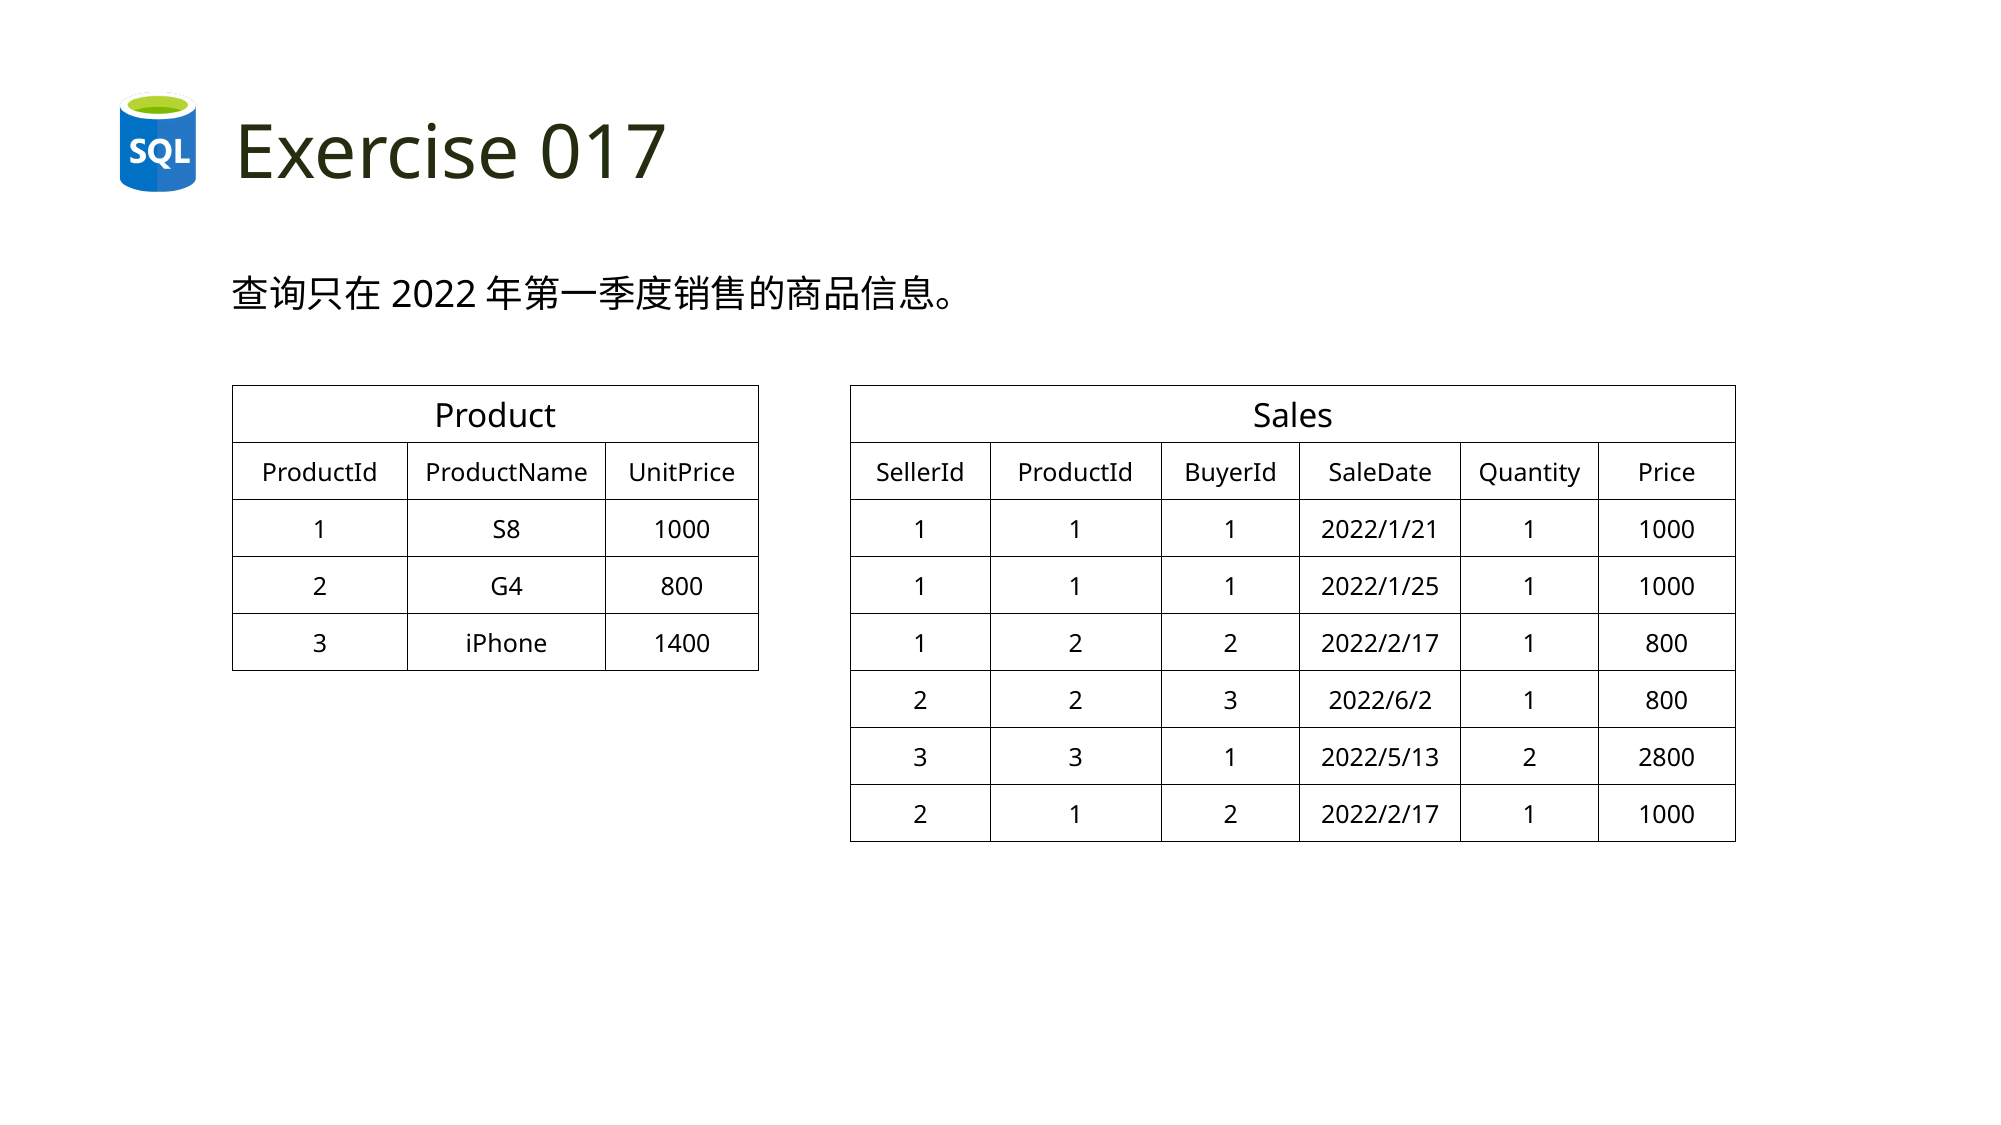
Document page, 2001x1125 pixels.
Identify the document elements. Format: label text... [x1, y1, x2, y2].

table_cell 800 [1599, 671, 1735, 727]
table_cell 1 [991, 785, 1161, 841]
table_cell 2022/2/17 [1300, 614, 1460, 670]
table_cell 1000 [1599, 557, 1735, 613]
table_cell 1 [1461, 557, 1598, 613]
table_cell 1000 [1599, 500, 1735, 556]
table_cell 1 [851, 557, 990, 613]
table_cell 800 [606, 557, 758, 613]
table_cell 1400 [606, 614, 758, 670]
table_header Sales [851, 386, 1735, 442]
table_cell ProductId [991, 443, 1161, 499]
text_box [62, 91, 695, 202]
table_cell 1 [1162, 500, 1299, 556]
table_cell Quantity [1461, 443, 1598, 499]
table_cell 1 [1162, 728, 1299, 784]
table_cell ProductId [233, 443, 407, 499]
table_cell 3 [233, 614, 407, 670]
table_cell S8 [408, 500, 605, 556]
table_cell 1000 [606, 500, 758, 556]
table_cell 1 [1461, 614, 1598, 670]
table_cell 1 [233, 500, 407, 556]
table_cell SellerId [851, 443, 990, 499]
table_cell 2022/6/2 [1300, 671, 1460, 727]
table_cell 2 [1461, 728, 1598, 784]
table_cell SaleDate [1300, 443, 1460, 499]
table_cell 2 [233, 557, 407, 613]
table_cell BuyerId [1162, 443, 1299, 499]
table_cell 3 [991, 728, 1161, 784]
table_cell 2022/5/13 [1300, 728, 1460, 784]
table_cell 2 [1162, 614, 1299, 670]
table_cell 2 [851, 671, 990, 727]
table_cell 2 [991, 614, 1161, 670]
table_cell 2022/2/17 [1300, 785, 1460, 841]
table_cell 1 [1461, 500, 1598, 556]
table_cell 2800 [1599, 728, 1735, 784]
table_cell 1 [1461, 671, 1598, 727]
table_cell 1 [991, 557, 1161, 613]
table_cell UnitPrice [606, 443, 758, 499]
table_cell 2022/1/21 [1300, 500, 1460, 556]
table_cell G4 [408, 557, 605, 613]
table_cell 1 [851, 500, 990, 556]
table_cell 3 [1162, 671, 1299, 727]
table_cell 2 [1162, 785, 1299, 841]
table_cell Price [1599, 443, 1735, 499]
table_cell 1 [1162, 557, 1299, 613]
table_cell 800 [1599, 614, 1735, 670]
table_header Product [233, 386, 758, 442]
table_cell 1 [851, 614, 990, 670]
table_cell 2022/1/25 [1300, 557, 1460, 613]
table_cell 3 [851, 728, 990, 784]
text_box 查询只在2022年第一季度销售的商品信息。 [217, 239, 1002, 322]
table_cell 1 [1461, 785, 1598, 841]
table_cell ProductName [408, 443, 605, 499]
table_cell 1000 [1599, 785, 1735, 841]
table_cell 2 [851, 785, 990, 841]
table_cell iPhone [408, 614, 605, 670]
table_cell 2 [991, 671, 1161, 727]
table_cell 1 [991, 500, 1161, 556]
